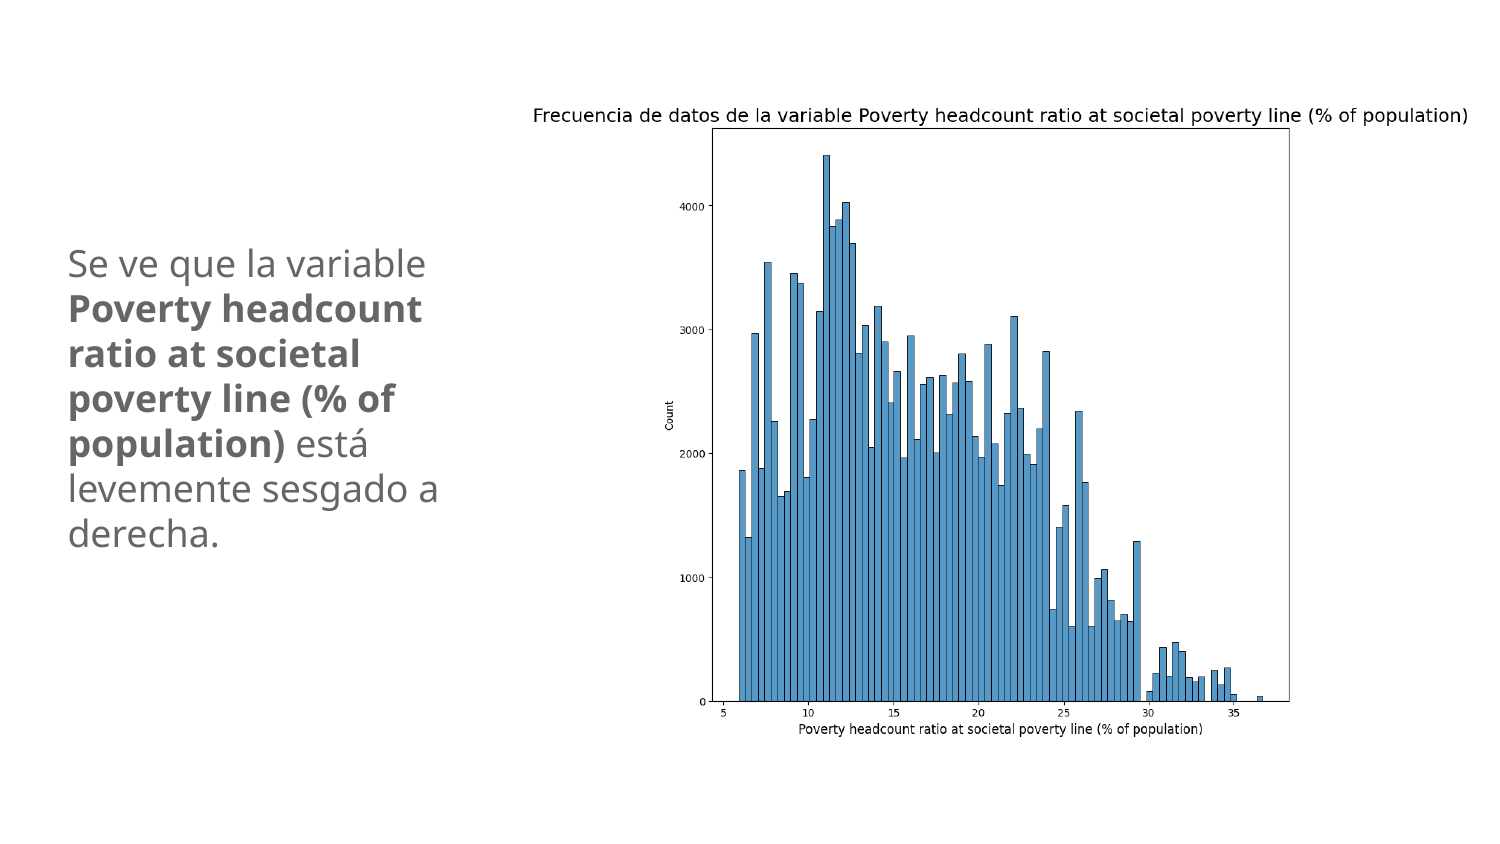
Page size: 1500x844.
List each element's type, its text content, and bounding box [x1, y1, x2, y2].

picture [525, 100, 1476, 744]
text_box Se ve que la variable Poverty headcount ratio at societal poverty line (% of population) está levemente sesgado a derecha. [52, 224, 501, 570]
